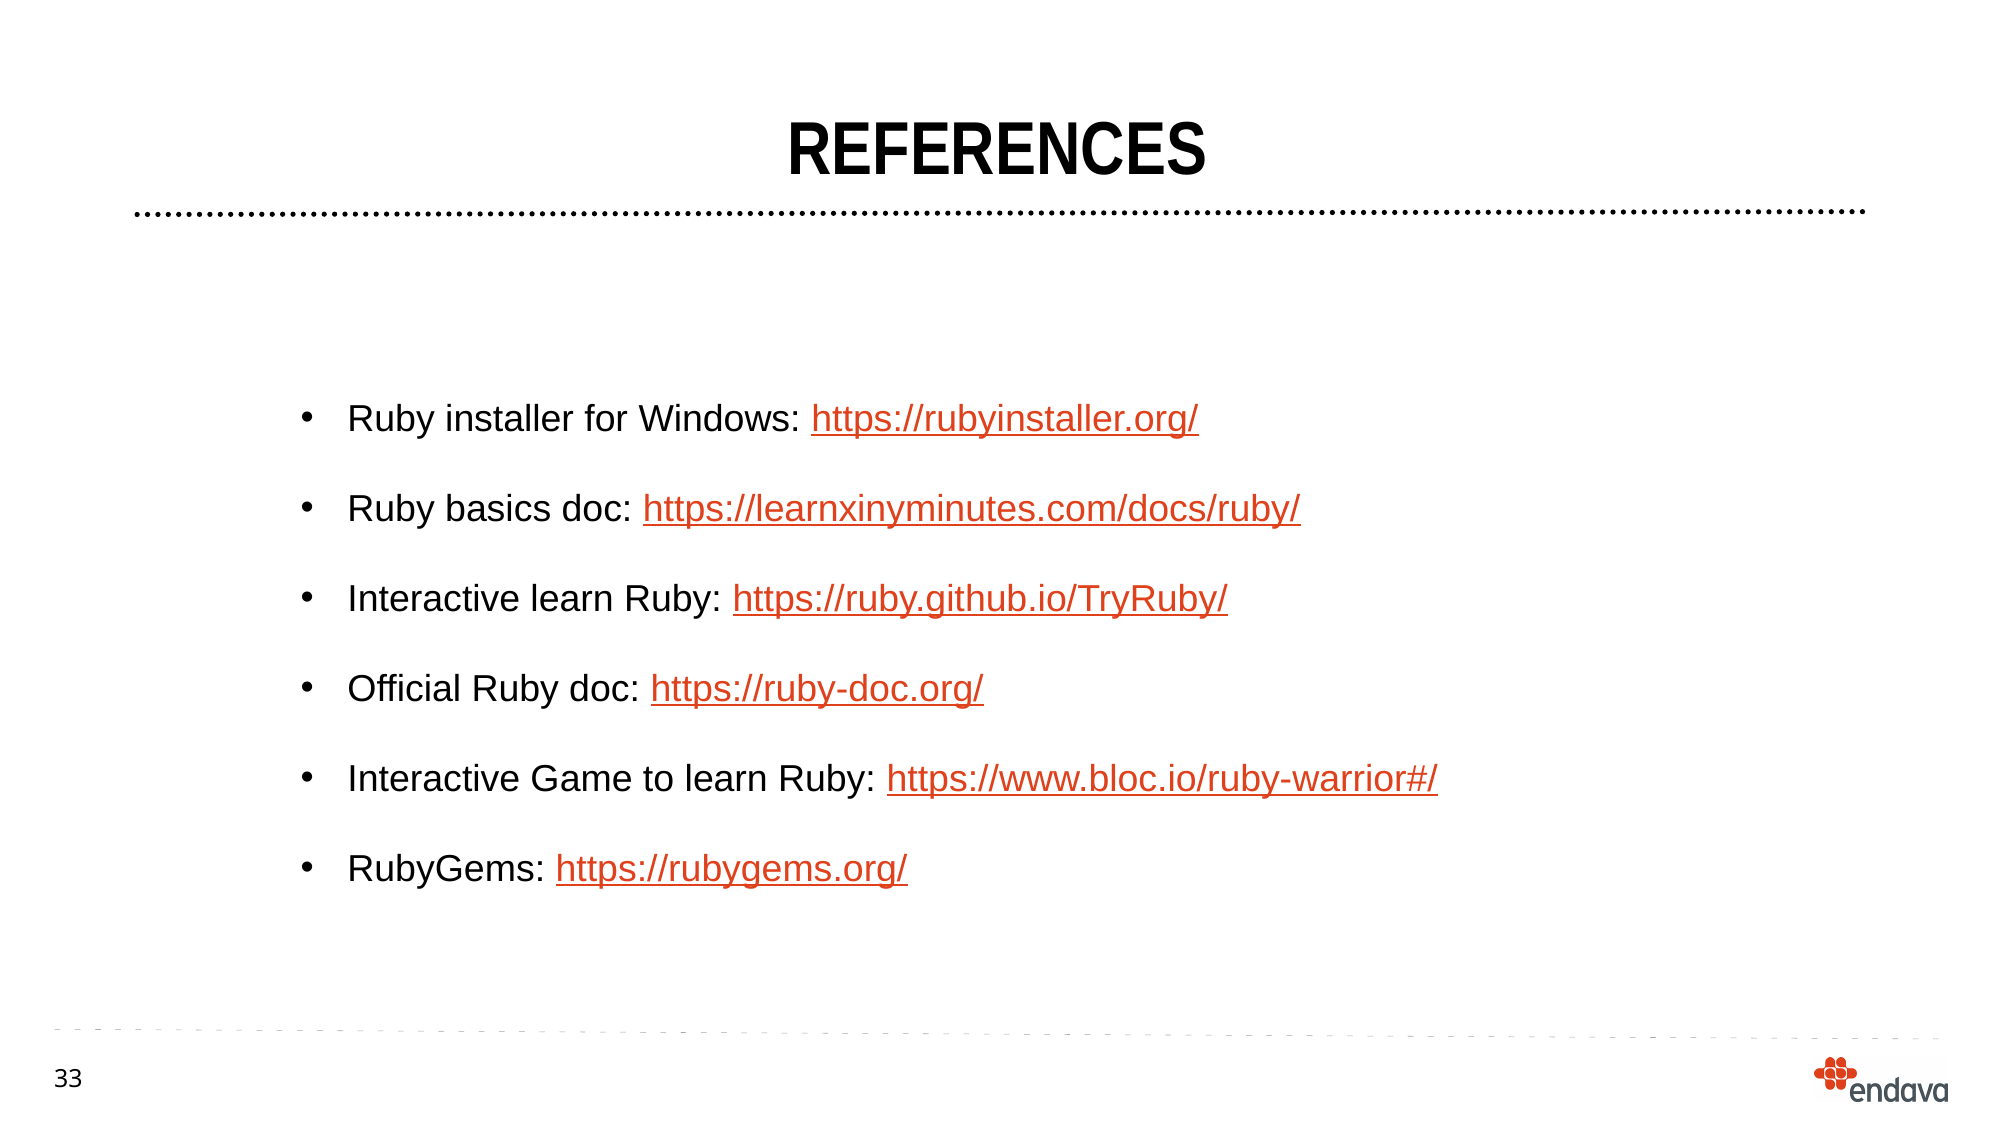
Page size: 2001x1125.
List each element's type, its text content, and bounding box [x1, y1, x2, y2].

text_box References [198, 26, 1812, 195]
text_box Ruby installer for Windows: https://rubyinstaller.org/ Ruby basics doc: https://learnxinyminutes.com/docs/ruby/ Interactive learn Ruby: https://ruby.github.io/TryRuby/ Official Ruby doc: https://ruby-doc.org/ Interactive Game to learn Ruby: https://www.bloc.io/ruby-warrior#/ RubyGems: https://rubygems.org/ [285, 386, 1658, 987]
picture [1814, 1057, 1948, 1102]
